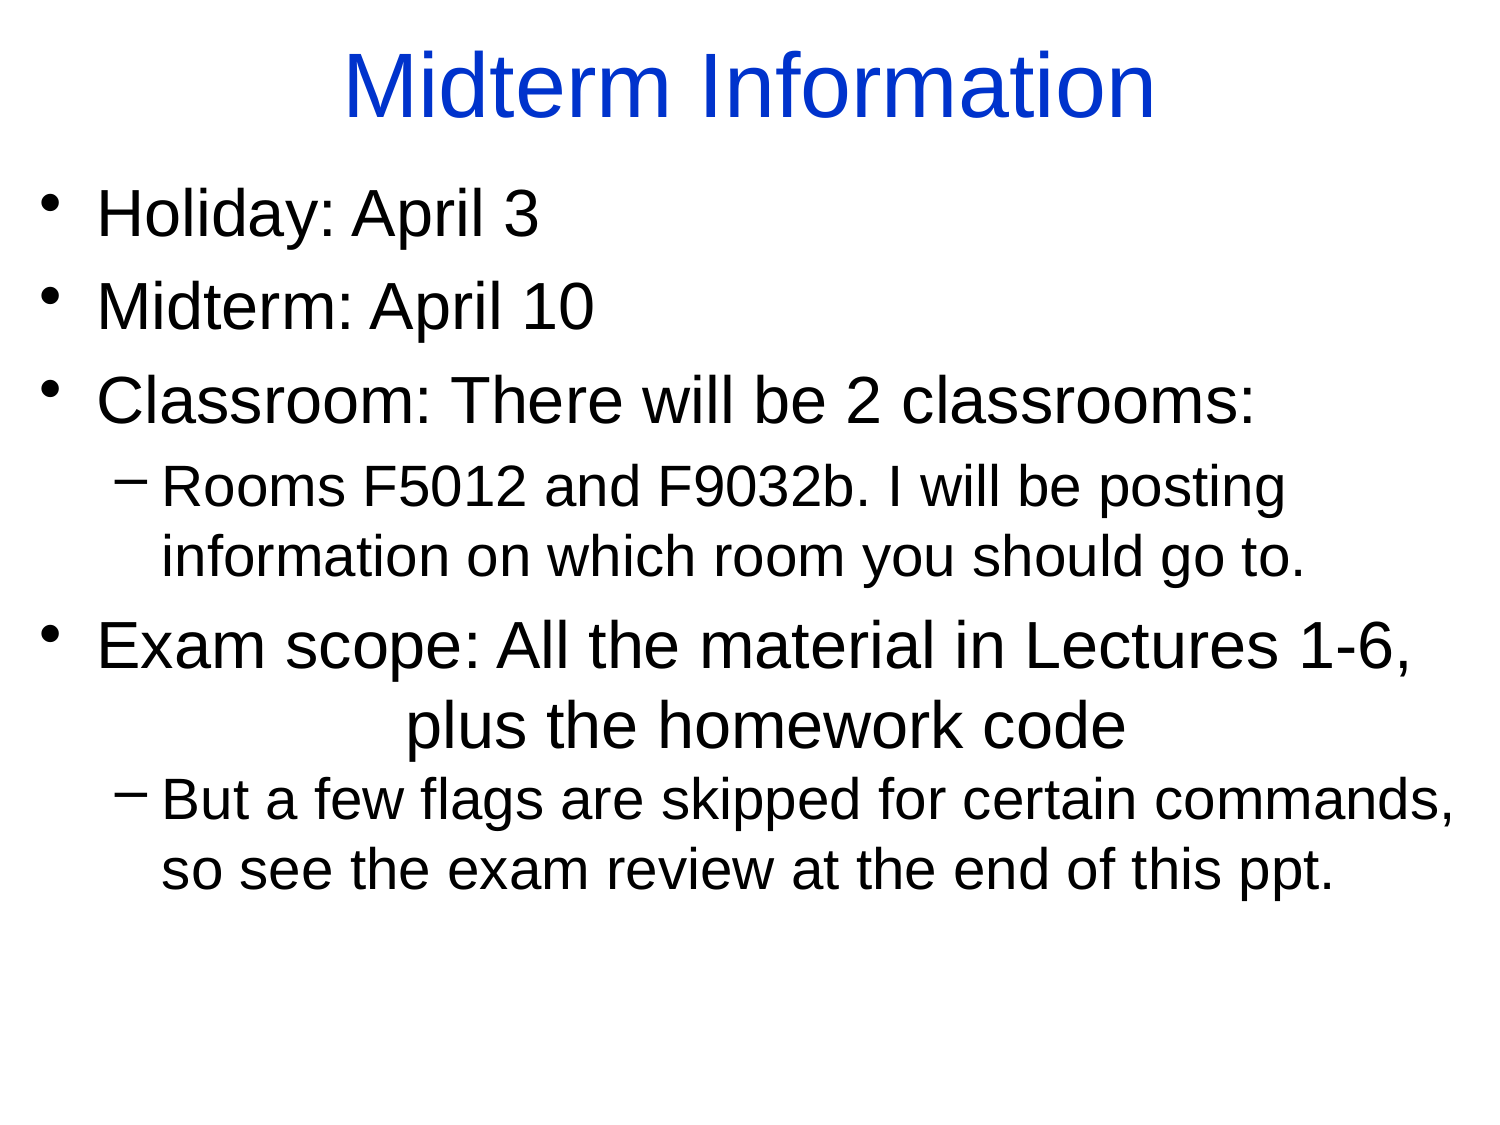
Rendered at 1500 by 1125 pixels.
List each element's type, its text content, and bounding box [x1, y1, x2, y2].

list Holiday: April 3 Midterm: April 10 Classroom: There will be 2 classrooms: Rooms F5012 and F9032b. I will be posting information on which room you should go to. Exam scope: All the material in Lectures 1-6, plus the homework code But a few flags are skipped for certain commands, so see the exam review at the end of this ppt. [24, 162, 1476, 1125]
title Midterm Information [74, 0, 1426, 162]
